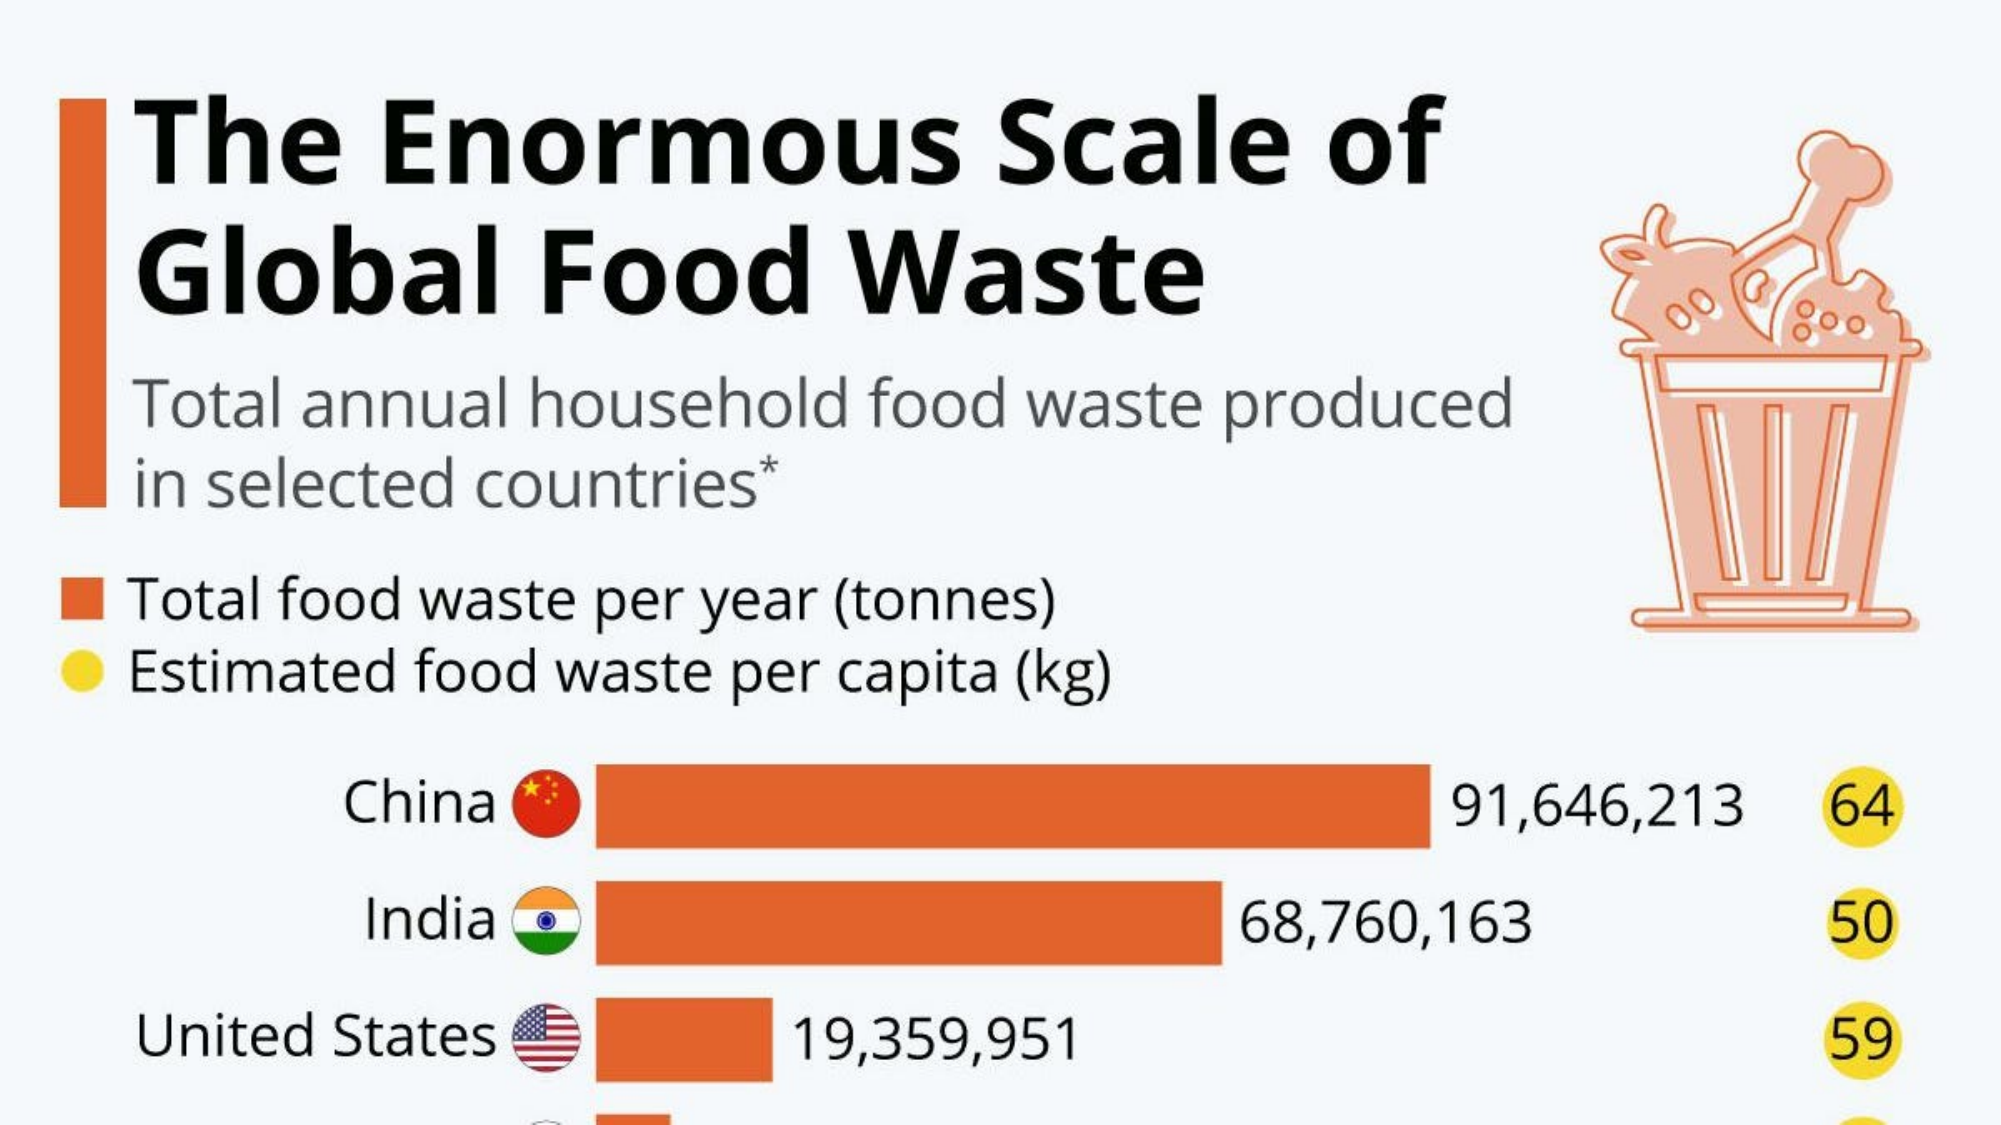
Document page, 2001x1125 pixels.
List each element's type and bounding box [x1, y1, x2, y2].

list [0, 0, 2000, 1125]
